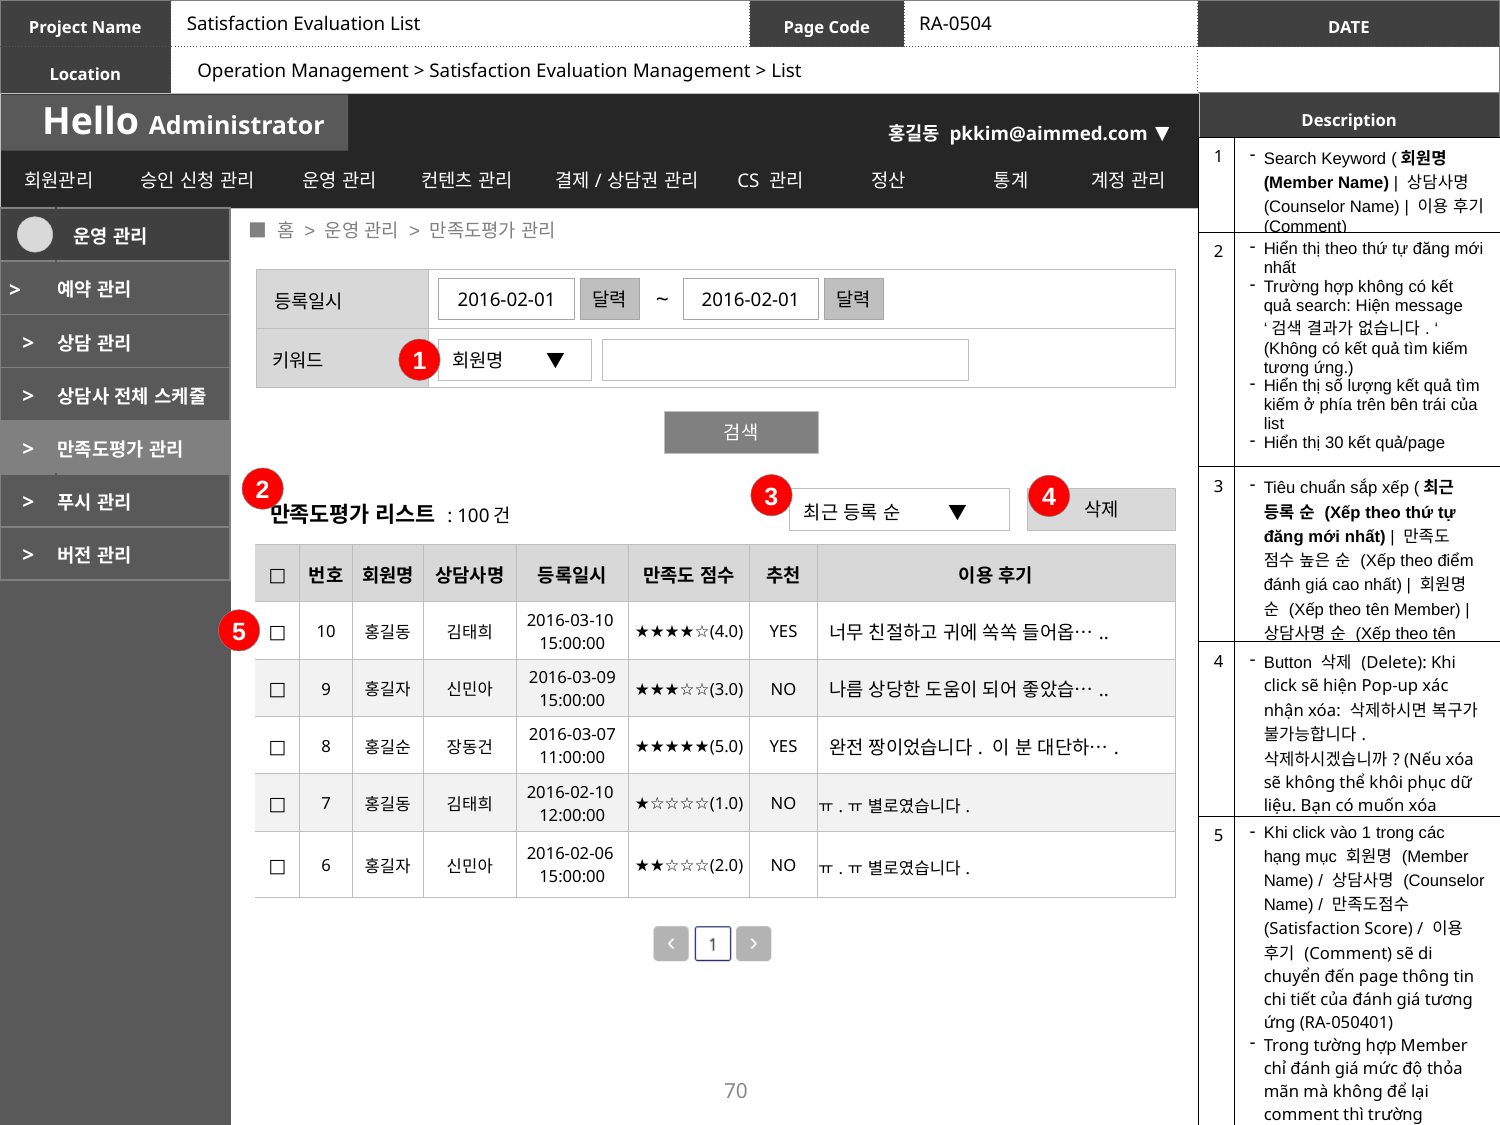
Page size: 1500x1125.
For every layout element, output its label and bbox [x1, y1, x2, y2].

table_cell [629, 774, 749, 831]
table_cell [517, 660, 628, 716]
table_header [750, 545, 817, 601]
table_cell [1, 528, 55, 579]
table_header [1199, 138, 1234, 232]
table_cell [300, 660, 352, 716]
table_header [257, 270, 428, 328]
table_header [300, 545, 352, 601]
table_cell [818, 602, 1175, 659]
table_cell [517, 717, 628, 773]
table_cell [1, 315, 55, 367]
table_cell [353, 774, 423, 831]
table_header [818, 545, 1175, 601]
table_header [255, 545, 299, 601]
table_header [517, 545, 628, 601]
text_box [15, 214, 55, 255]
table_cell [818, 832, 1175, 897]
table_cell [429, 329, 1175, 387]
table_cell [353, 660, 423, 716]
table_cell [57, 422, 229, 473]
table_cell [1199, 467, 1234, 641]
table_cell [629, 602, 749, 659]
table_header [424, 545, 516, 601]
table_cell [300, 602, 352, 659]
table_cell [517, 832, 628, 897]
text_box [438, 276, 884, 321]
table_cell [1, 475, 55, 526]
table_header [629, 545, 749, 601]
text_box [662, 409, 820, 455]
text_box [600, 337, 970, 382]
table_cell [255, 774, 299, 831]
slide_number [561, 1061, 911, 1122]
table_cell [1199, 642, 1234, 816]
table_cell [1235, 233, 1500, 466]
table_cell [424, 774, 516, 831]
table_cell [255, 602, 299, 659]
table_header [1235, 138, 1500, 232]
table_cell [424, 832, 516, 897]
table_cell [257, 329, 428, 387]
table_cell [1199, 233, 1234, 466]
table_cell [750, 602, 817, 659]
table_header [353, 545, 423, 601]
table_cell [57, 528, 229, 579]
table_cell [818, 774, 1175, 831]
table_cell [750, 660, 817, 716]
table_cell [300, 717, 352, 773]
text_box [182, 51, 817, 89]
table_cell [57, 368, 229, 420]
table_cell [57, 315, 229, 367]
picture [650, 920, 776, 965]
table_cell [818, 717, 1175, 773]
table_cell [57, 475, 229, 526]
text_box [396, 336, 593, 383]
table_cell [1235, 817, 1500, 1125]
text_box [748, 472, 1011, 532]
table_cell [629, 832, 749, 897]
table_cell [1, 368, 55, 420]
table_cell [255, 832, 299, 897]
table_cell [629, 717, 749, 773]
table_cell [353, 602, 423, 659]
table_cell [1, 422, 55, 473]
table_cell [300, 832, 352, 897]
text_box [904, 4, 1007, 42]
table_cell [750, 774, 817, 831]
table_cell [629, 660, 749, 716]
table_cell [1199, 817, 1234, 1125]
table_cell [517, 602, 628, 659]
table_cell [353, 717, 423, 773]
text_box [1025, 473, 1177, 532]
table_cell [1235, 467, 1500, 641]
table_cell [517, 774, 628, 831]
table_cell [353, 832, 423, 897]
table_cell [424, 602, 516, 659]
table_cell [255, 660, 299, 716]
table_cell [818, 660, 1175, 716]
table_cell [424, 660, 516, 716]
table_cell [300, 774, 352, 831]
text_box [172, 4, 435, 42]
text_box [0, 203, 1154, 1125]
table_cell [1235, 642, 1500, 816]
table_cell [57, 262, 229, 314]
table_header [57, 209, 229, 260]
table_cell [1, 262, 55, 314]
text_box [239, 465, 527, 535]
table_cell [750, 832, 817, 897]
table_cell [255, 717, 299, 773]
table_header [1, 209, 55, 260]
table_cell [750, 717, 817, 773]
table_cell [424, 717, 516, 773]
table_header [429, 270, 1175, 328]
